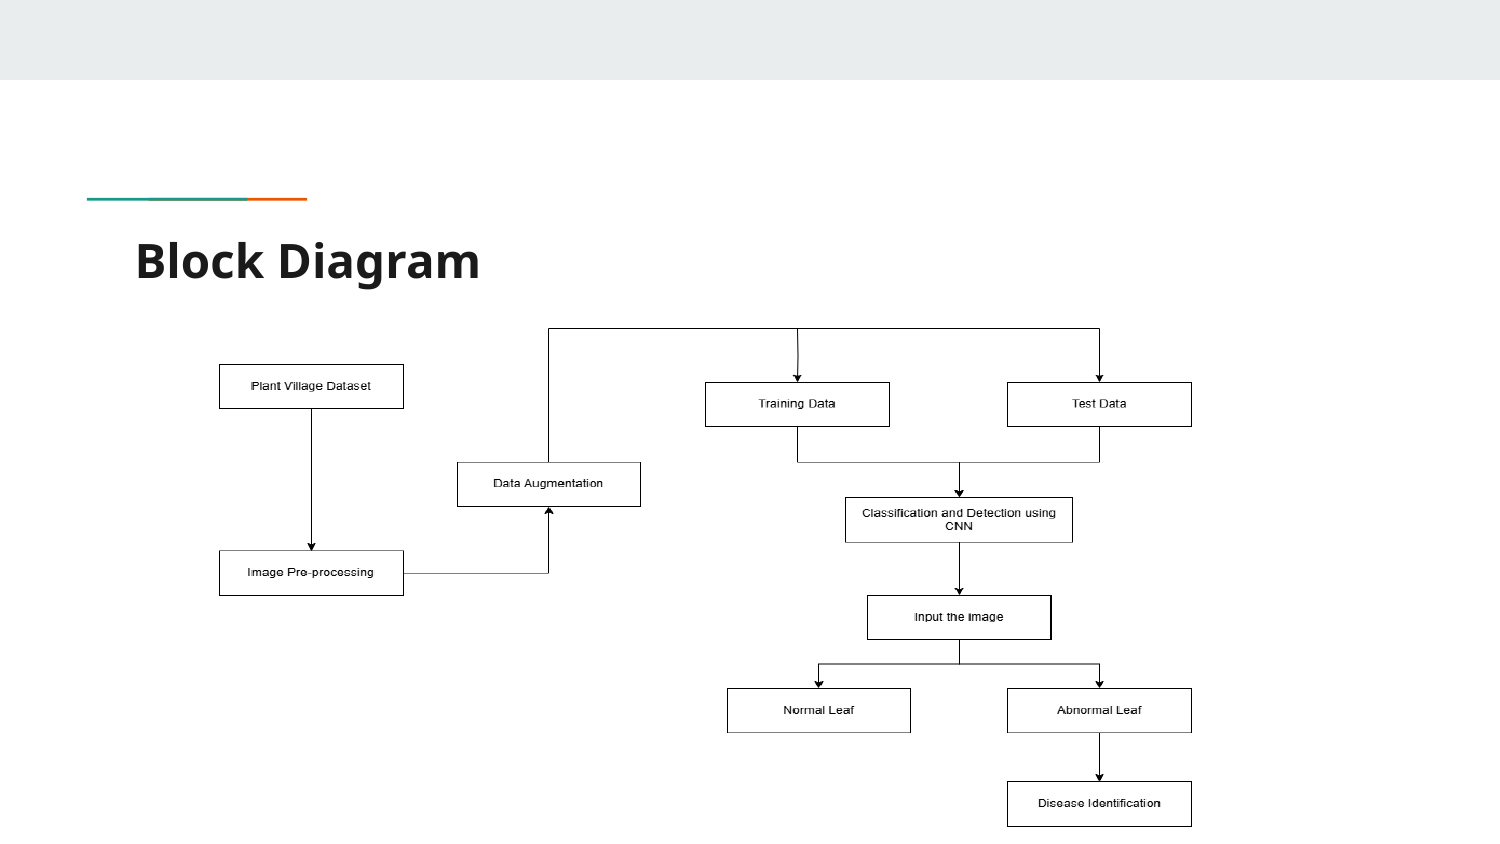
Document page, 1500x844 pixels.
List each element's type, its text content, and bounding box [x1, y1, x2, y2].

title Block Diagram [119, 216, 1381, 305]
picture [198, 303, 1214, 844]
